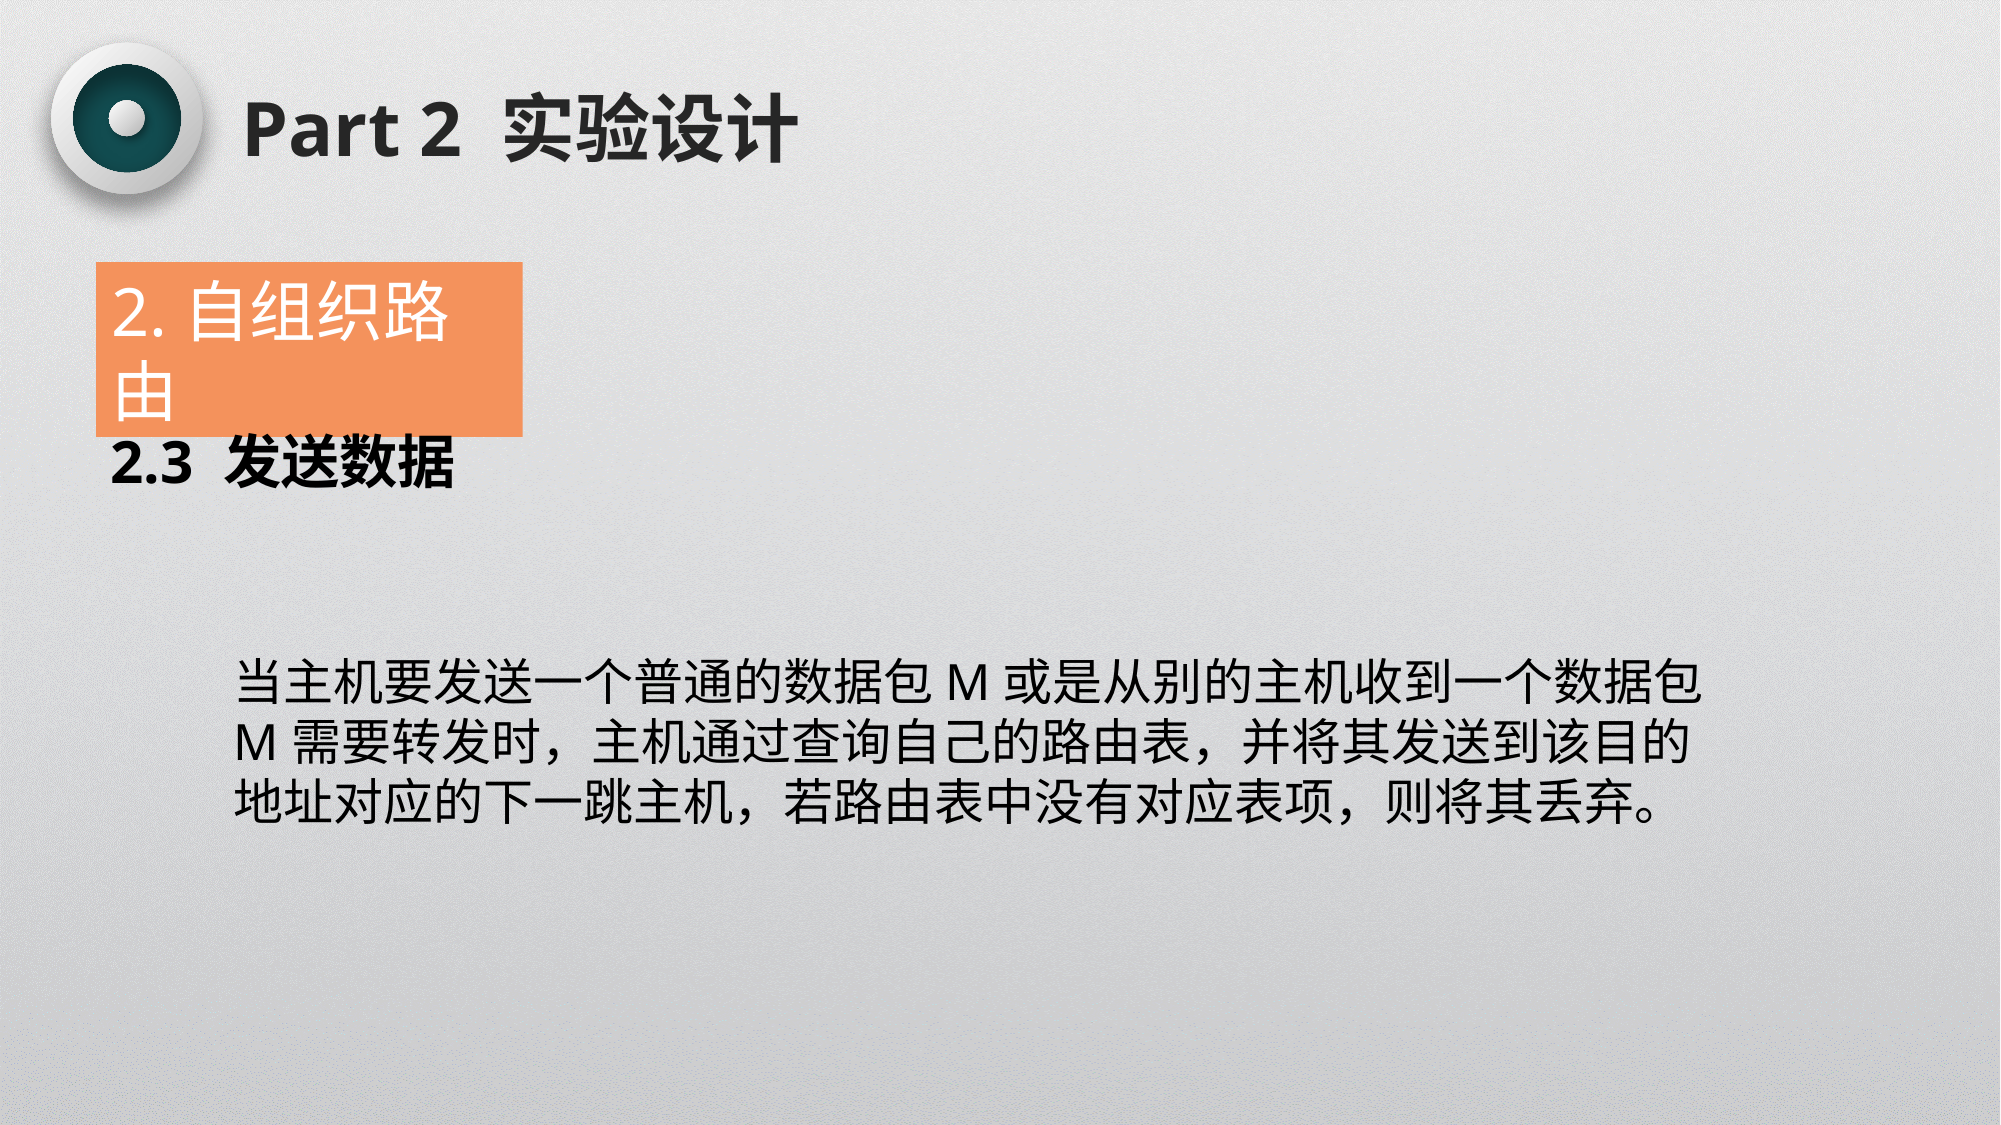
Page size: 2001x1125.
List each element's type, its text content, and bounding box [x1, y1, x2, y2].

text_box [51, 42, 203, 194]
text_box Part 2 实验设计 [227, 74, 816, 179]
text_box 2.3 发送数据 [96, 417, 489, 503]
text_box 当主机要发送一个普通的数据包M或是从别的主机收到一个数据包M需要转发时，主机通过查询自己的路由表，并将其发送到该目的地址对应的下一跳主机，若路由表中没有对应表项，则将其丢弃。 [219, 643, 1731, 839]
picture [0, 0, 2001, 1125]
text_box 2.自组织路由 [96, 262, 523, 437]
